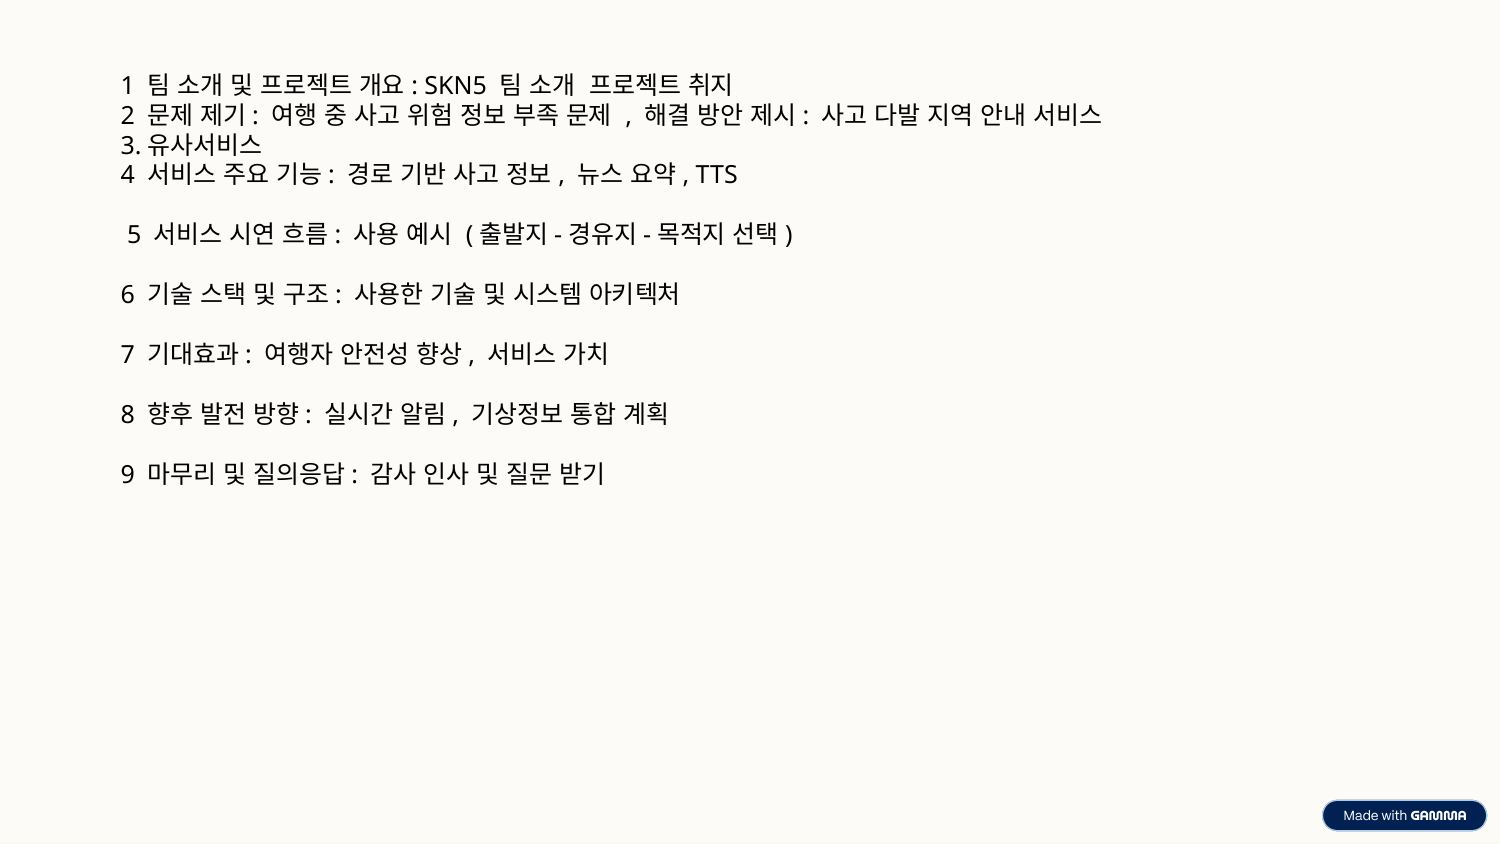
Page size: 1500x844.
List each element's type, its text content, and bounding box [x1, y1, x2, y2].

picture [1316, 794, 1493, 837]
text_box 1 팀 소개 및 프로젝트 개요: SKN5 팀 소개 프로젝트 취지 2 문제 제기: 여행 중 사고 위험 정보 부족 문제 , 해결 방안 제시: 사고 다발 지역 안내 서비스 3.유사서비스 4 서비스 주요 기능: 경로 기반 사고 정보, 뉴스 요약, TTS 5 서비스 시연 흐름: 사용 예시 (출발지-경유지-목적지 선택) 6 기술 스택 및 구조: 사용한 기술 및 시스템 아키텍처 7 기대효과: 여행자 안전성 향상, 서비스 가치 8 향후 발전 방향: 실시간 알림, 기상정보 통합 계획 9 마무리 및 질의응답: 감사 인사 및 질문 받기 [105, 54, 1298, 754]
